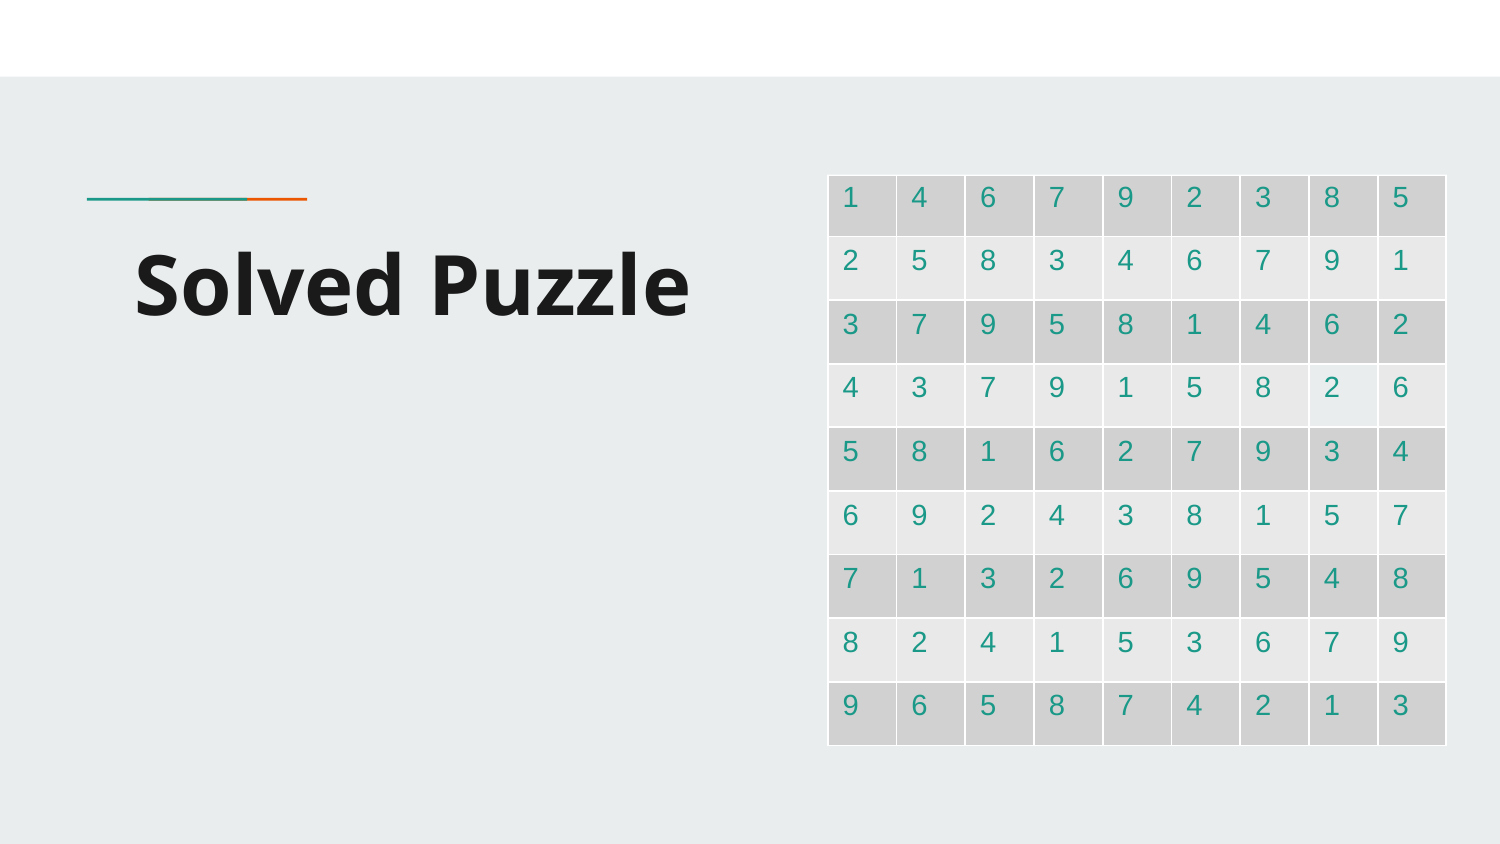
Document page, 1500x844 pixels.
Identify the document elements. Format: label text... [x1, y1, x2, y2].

table_cell 2 [1379, 301, 1445, 363]
table_cell 8 [1379, 555, 1445, 617]
text_box [781, 89, 1487, 177]
table_cell 8 [829, 619, 896, 681]
table_cell 3 [1310, 428, 1377, 490]
table_cell 3 [1035, 237, 1102, 299]
table_cell 7 [897, 301, 964, 363]
table_cell 3 [1241, 177, 1308, 236]
table_cell 8 [1104, 301, 1171, 363]
table_cell 3 [897, 365, 964, 426]
table_cell 1 [1379, 237, 1445, 299]
table_cell 5 [966, 683, 1033, 745]
table_cell 7 [966, 365, 1033, 426]
title Solved Puzzle [119, 216, 742, 347]
table_cell 5 [1035, 301, 1102, 363]
table_cell 4 [1104, 237, 1171, 299]
table_cell 9 [1172, 555, 1239, 617]
table_cell 4 [966, 619, 1033, 681]
table_cell 6 [1310, 301, 1377, 363]
table_cell 9 [966, 301, 1033, 363]
table_cell 5 [1310, 492, 1377, 554]
table_cell 6 [966, 177, 1033, 236]
table_cell 4 [1035, 492, 1102, 554]
table_cell 6 [897, 683, 964, 745]
table_cell 6 [1104, 555, 1171, 617]
table_cell 3 [1172, 619, 1239, 681]
table_cell 2 [1035, 555, 1102, 617]
table_cell 7 [1241, 237, 1308, 299]
table_cell 1 [1310, 683, 1377, 745]
table_cell 3 [1379, 683, 1445, 745]
table_cell 4 [829, 365, 896, 426]
table_cell 5 [1172, 365, 1239, 426]
table_cell 5 [1104, 619, 1171, 681]
table_cell 8 [1241, 365, 1308, 426]
table_cell 6 [1172, 237, 1239, 299]
table_cell 1 [829, 177, 896, 236]
table_cell 3 [966, 555, 1033, 617]
table_cell 9 [829, 683, 896, 745]
table_cell 2 [1310, 365, 1377, 426]
table_cell 6 [1241, 619, 1308, 681]
table_cell 5 [1241, 555, 1308, 617]
table_cell 7 [1310, 619, 1377, 681]
table_cell 5 [897, 237, 964, 299]
table_cell 4 [1379, 428, 1445, 490]
table_cell 9 [1310, 237, 1377, 299]
table_cell 6 [829, 492, 896, 554]
table_cell 2 [829, 237, 896, 299]
table_cell 4 [1241, 301, 1308, 363]
table_cell 1 [1035, 619, 1102, 681]
table_cell 8 [966, 237, 1033, 299]
table_cell 1 [1172, 301, 1239, 363]
table_cell 5 [1379, 177, 1445, 236]
table_cell 5 [829, 428, 896, 490]
table_cell 8 [1310, 177, 1377, 236]
table_cell 7 [1104, 683, 1171, 745]
table_cell 4 [1310, 555, 1377, 617]
table_cell 8 [897, 428, 964, 490]
table_cell 1 [1104, 365, 1171, 426]
table_cell 2 [1104, 428, 1171, 490]
table_cell 7 [1035, 177, 1102, 236]
table_cell 1 [897, 555, 964, 617]
table_cell 8 [1035, 683, 1102, 745]
table_cell 6 [1379, 365, 1445, 426]
table_cell 4 [897, 177, 964, 236]
table_cell 1 [966, 428, 1033, 490]
table_cell 9 [1379, 619, 1445, 681]
table_cell 7 [1379, 492, 1445, 554]
table_cell 9 [1104, 177, 1171, 236]
table_cell 3 [829, 301, 896, 363]
table_cell 1 [1241, 492, 1308, 554]
table_cell 9 [1035, 365, 1102, 426]
table_cell 7 [829, 555, 896, 617]
table_cell 3 [1104, 492, 1171, 554]
table_cell 2 [1172, 177, 1239, 236]
table_cell 9 [1241, 428, 1308, 490]
table_cell 4 [1172, 683, 1239, 745]
table_cell 6 [1035, 428, 1102, 490]
table_cell 2 [1241, 683, 1308, 745]
table_cell 2 [897, 619, 964, 681]
table_cell 8 [1172, 492, 1239, 554]
table_cell 2 [966, 492, 1033, 554]
table_cell 7 [1172, 428, 1239, 490]
table_cell 9 [897, 492, 964, 554]
